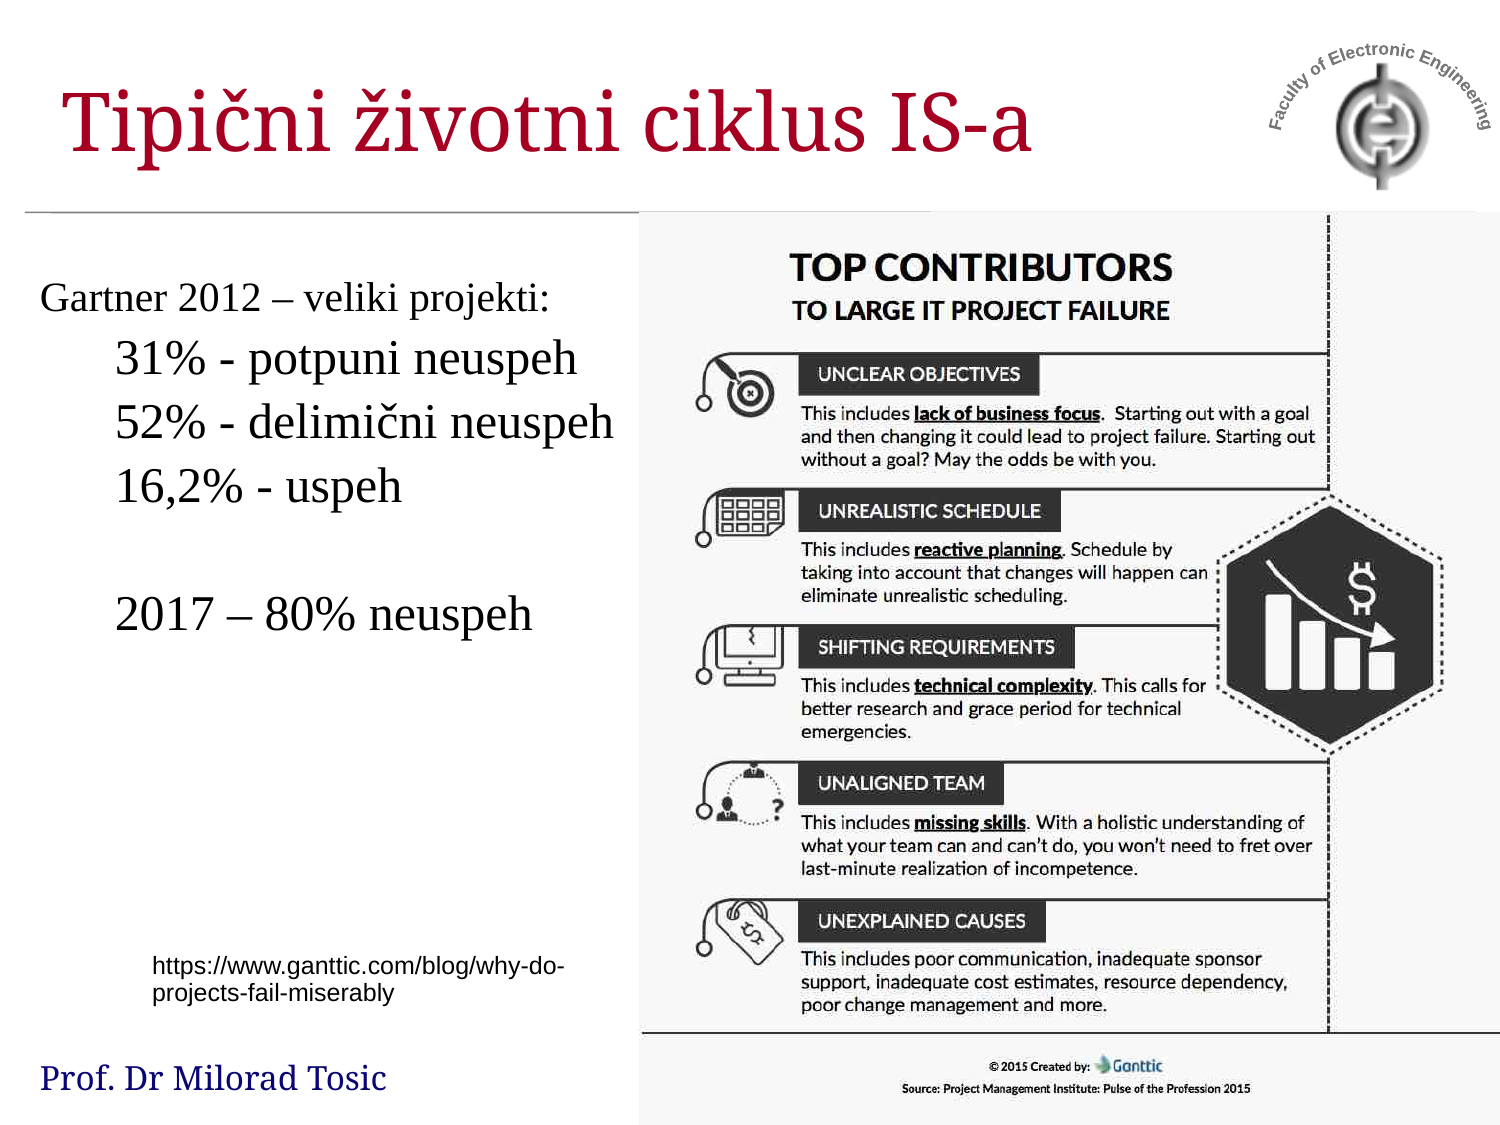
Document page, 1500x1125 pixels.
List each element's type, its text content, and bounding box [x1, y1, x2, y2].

footer Prof. Dr Milorad Tosic Informacioni sistemi [24, 1049, 633, 1101]
text_box Gartner 2012 – veliki projekti: 31% - potpuni neuspeh 52% - delimični neuspeh 16,2% - uspeh 2017 – 80% neuspeh [24, 268, 633, 649]
picture [638, 212, 1500, 1125]
picture [1314, 49, 1453, 208]
title Tipični životni ciklus IS-a [24, 37, 1276, 201]
text_box https://www.ganttic.com/blog/why-do-projects-fail-miserably [137, 945, 633, 1015]
